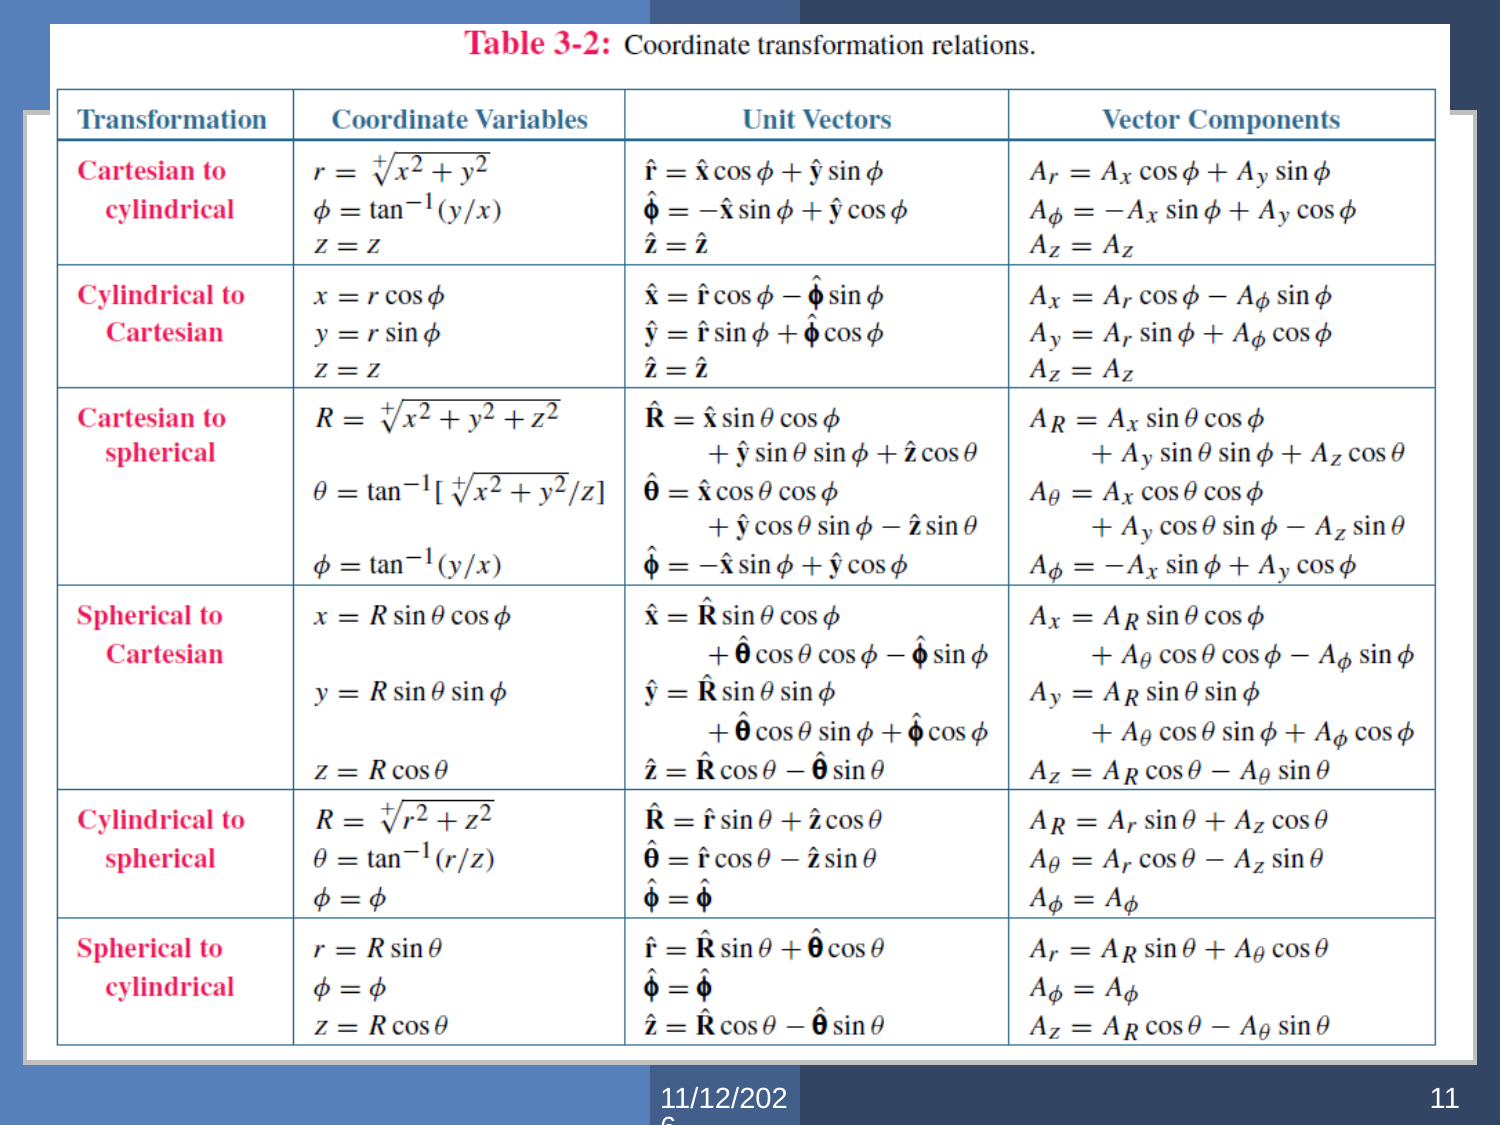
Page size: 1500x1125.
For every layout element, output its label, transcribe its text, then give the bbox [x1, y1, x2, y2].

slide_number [644, 1071, 808, 1125]
slide_number 11 [1124, 1071, 1476, 1125]
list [49, 23, 1451, 1051]
